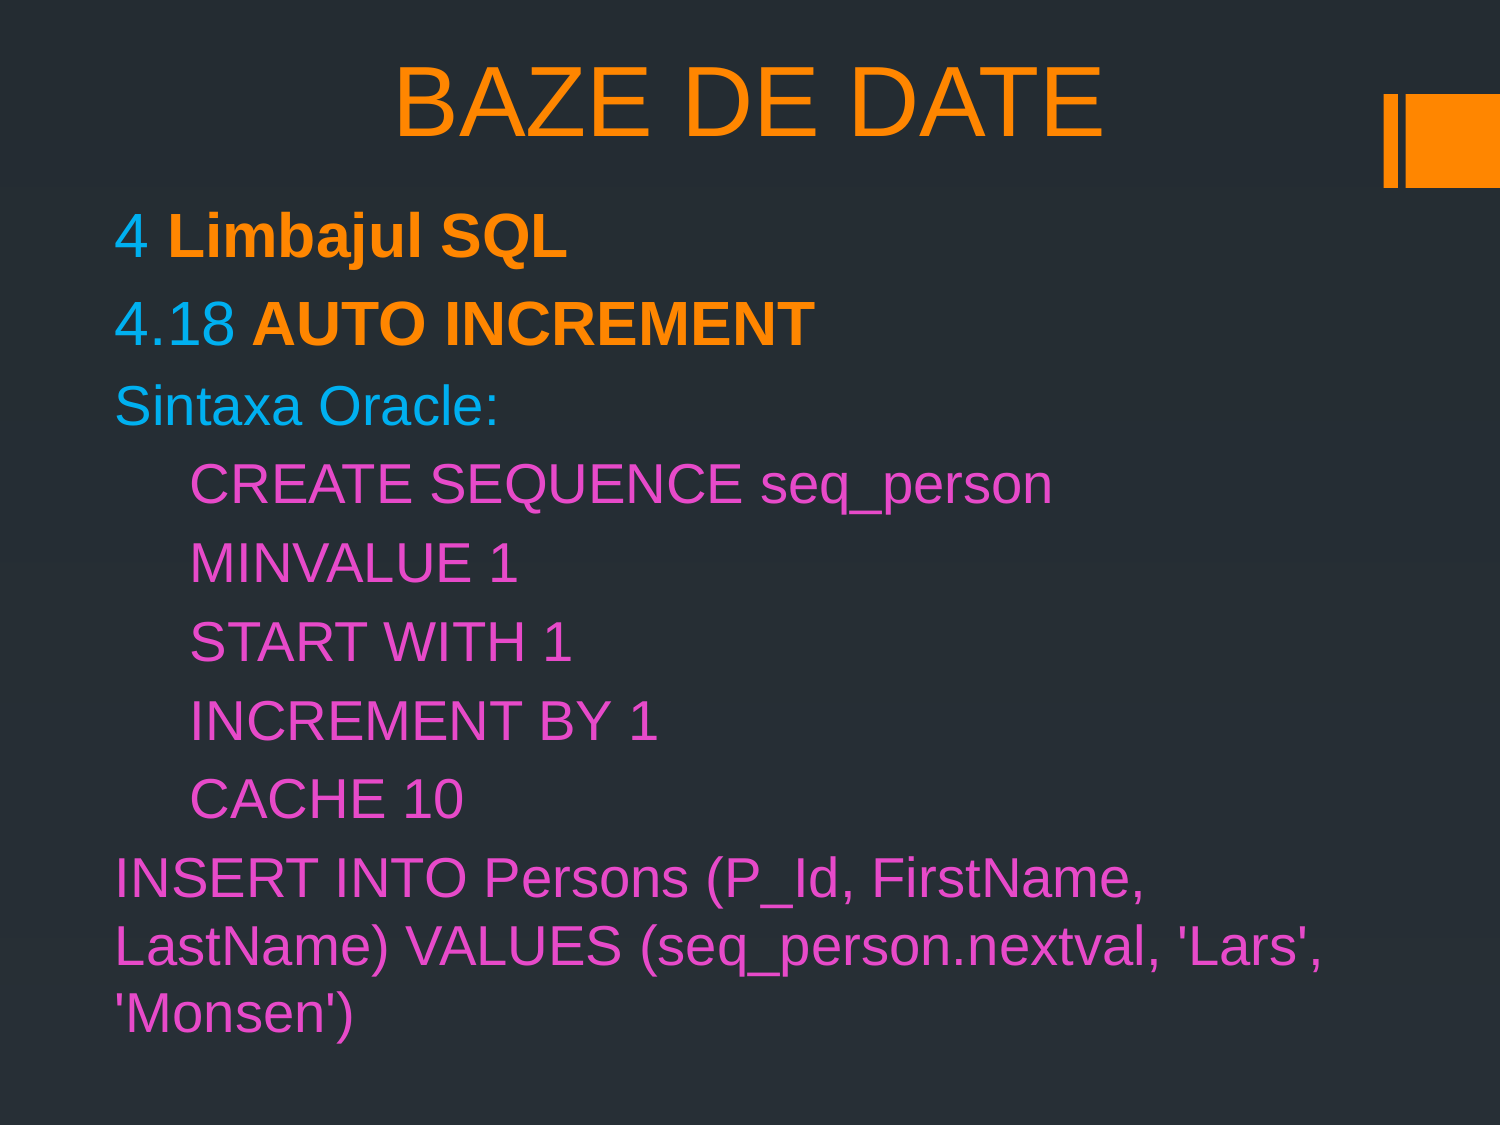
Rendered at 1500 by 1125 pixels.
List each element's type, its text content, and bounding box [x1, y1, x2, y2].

subtitle 4 Limbajul SQL 4.18 AUTO INCREMENT Sintaxa Oracle: CREATE SEQUENCE seq_person MINVALUE 1 START WITH 1 INCREMENT BY 1 CACHE 10 INSERT INTO Persons (P_Id, FirstName, LastName) VALUES (seq_person.nextval, 'Lars', 'Monsen') [99, 187, 1400, 1025]
title BAZE DE DATE [112, 0, 1388, 164]
